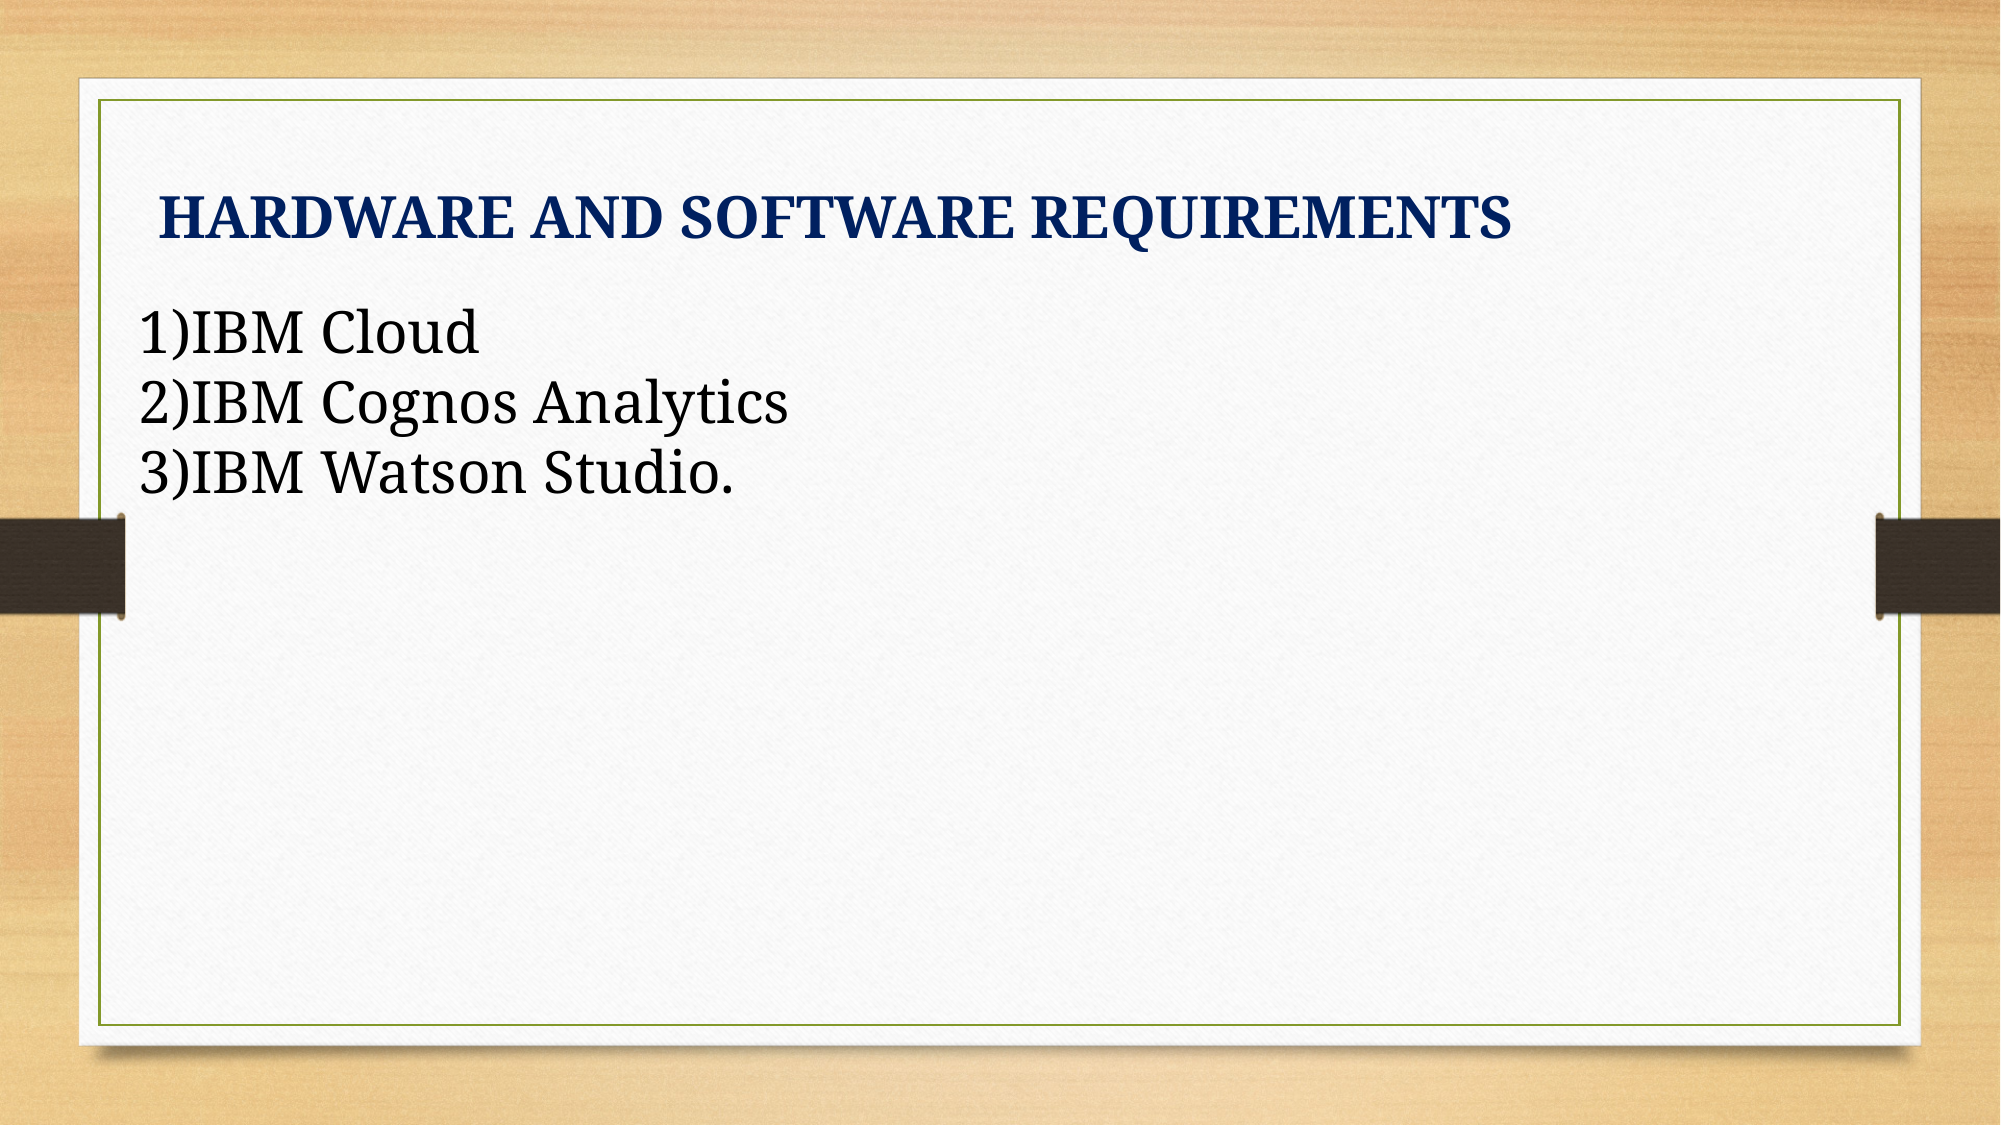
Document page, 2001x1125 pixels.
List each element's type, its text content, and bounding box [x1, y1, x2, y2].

picture [0, 0, 2001, 1125]
text_box HARDWARE AND SOFTWARE REQUIREMENTS 1)IBM Cloud 2)IBM Cognos Analytics 3)IBM Watson Studio. [123, 172, 1857, 513]
